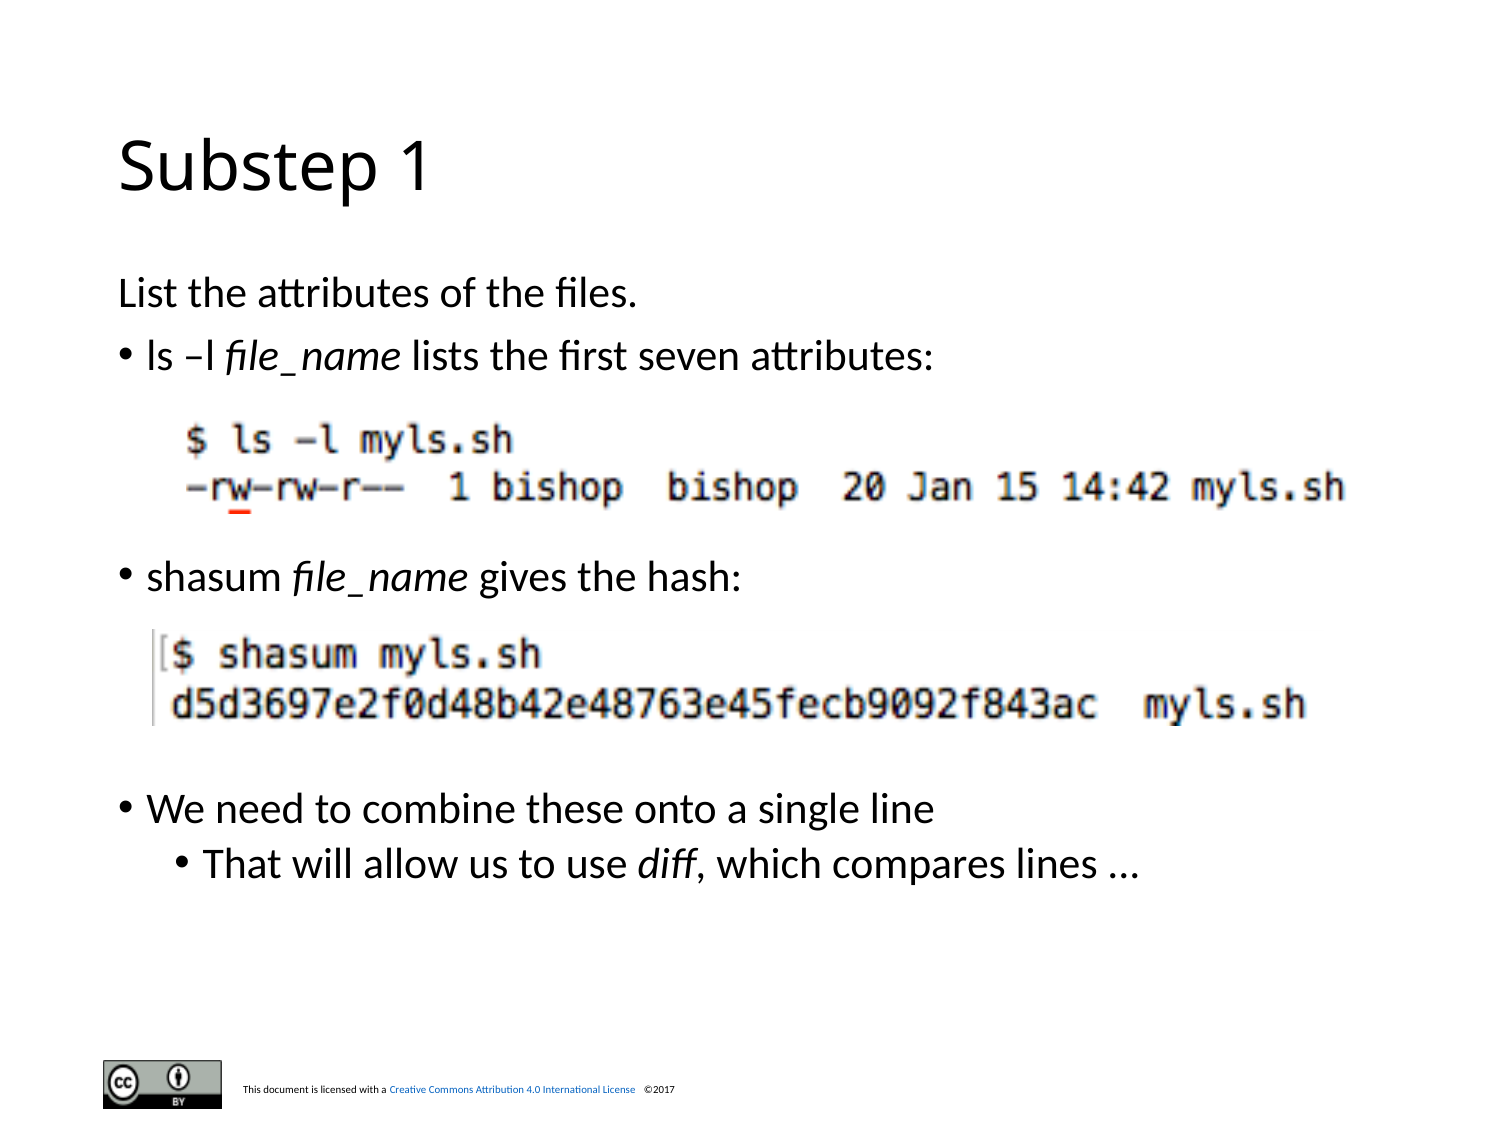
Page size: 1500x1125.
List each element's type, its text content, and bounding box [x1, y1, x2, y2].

picture [152, 629, 1324, 726]
picture [186, 413, 1365, 514]
list List the attributes of the files. ls –l file_name lists the first seven attributes: shasum file_name gives the hash: We need to combine these onto a single line That will allow us to use diff, which compares lines ... [103, 261, 1397, 976]
title Substep 1 [103, 59, 1397, 261]
picture [103, 1060, 222, 1109]
